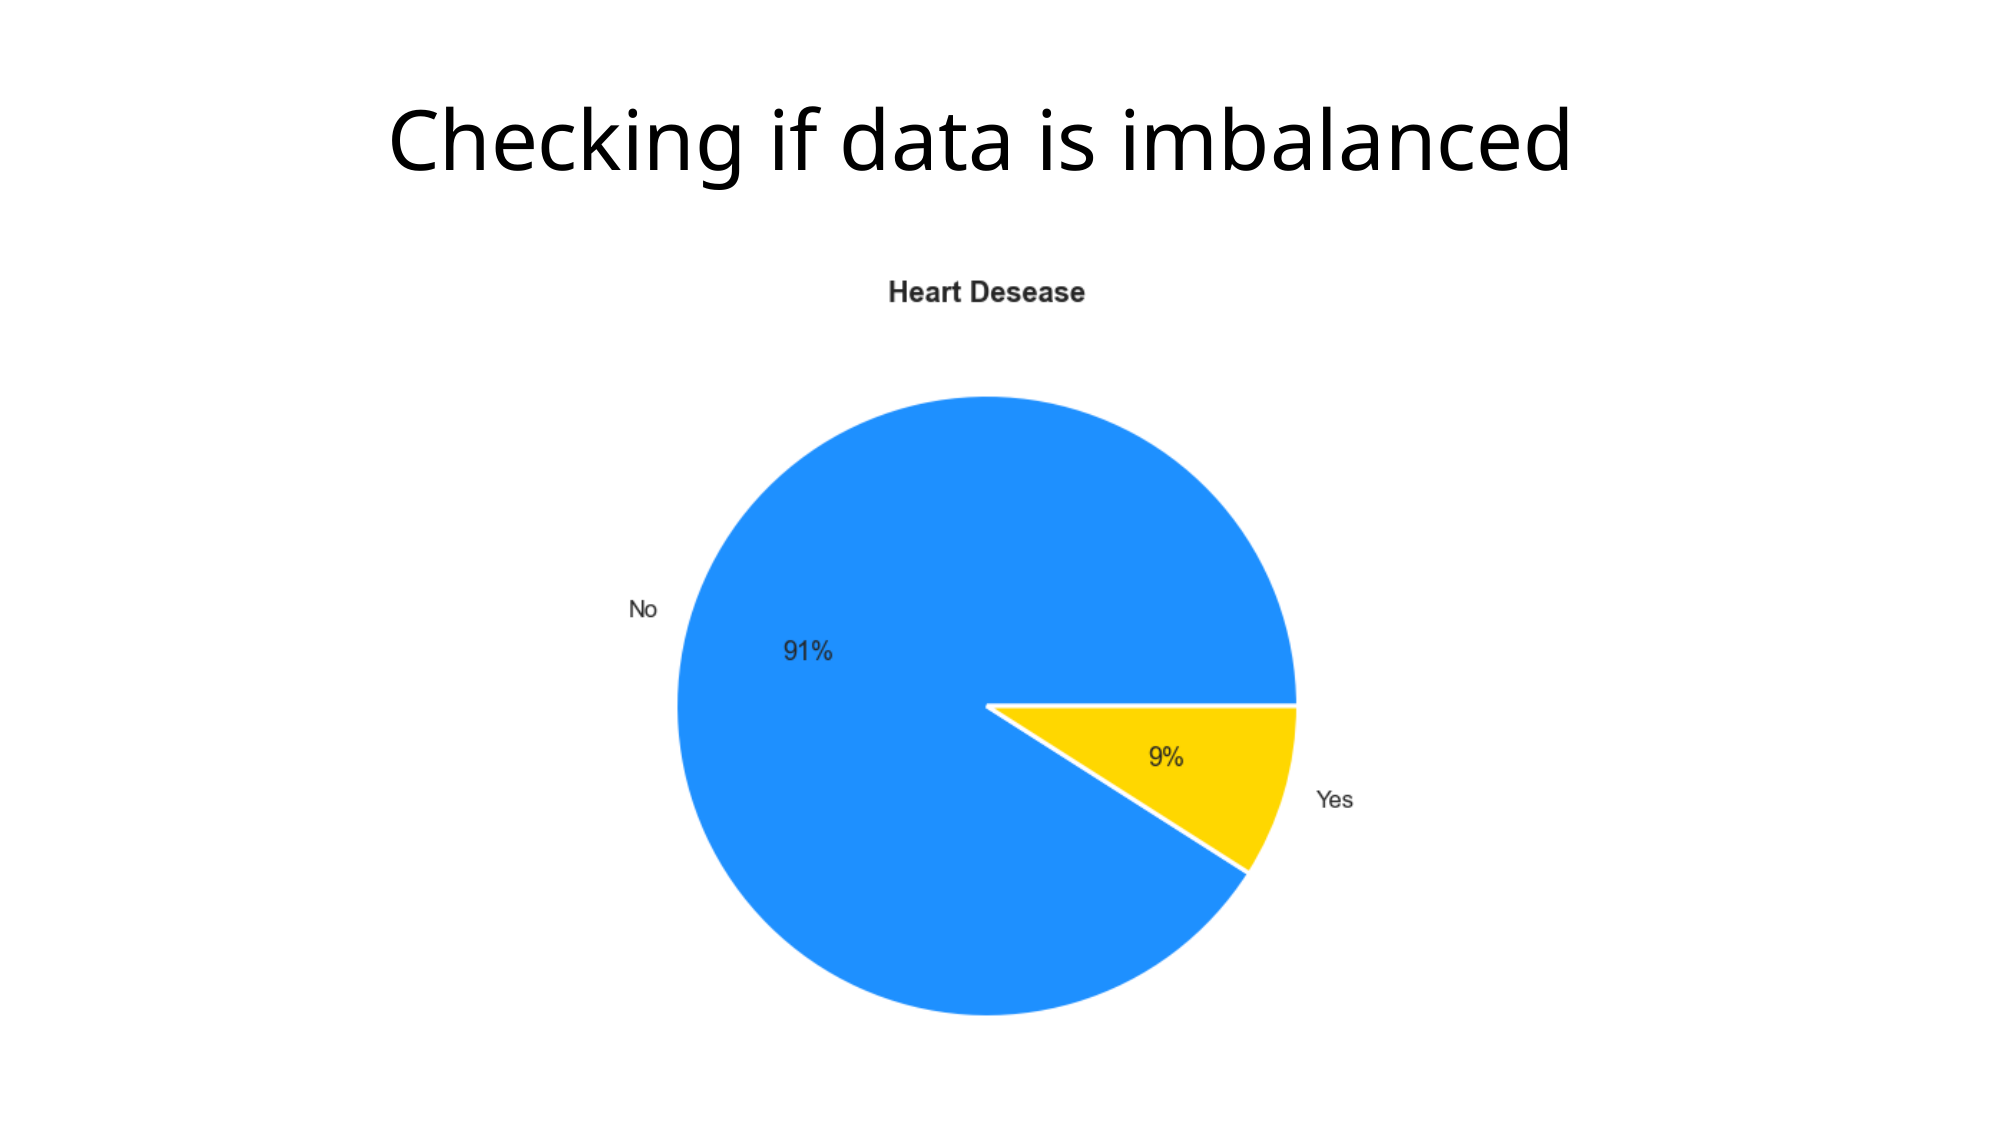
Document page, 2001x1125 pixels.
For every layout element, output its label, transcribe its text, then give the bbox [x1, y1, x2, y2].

title Checking if data is imbalanced [231, 61, 1732, 197]
picture [586, 255, 1414, 1041]
